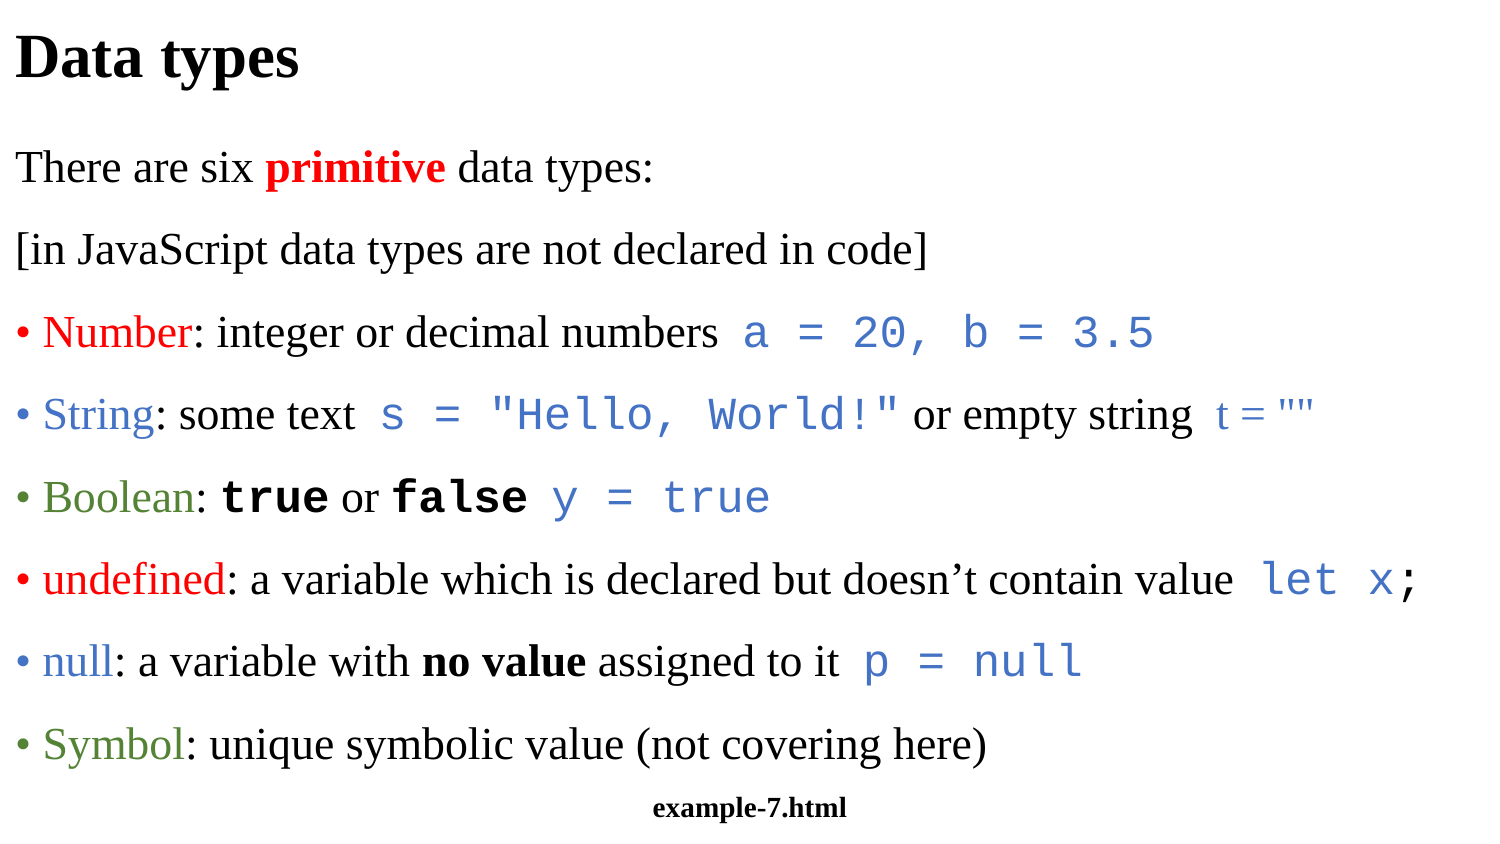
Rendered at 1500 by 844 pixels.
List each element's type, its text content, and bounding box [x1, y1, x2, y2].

title Data types [0, 0, 1500, 94]
list There are six primitive data types: [in JavaScript data types are not declared in code] • Number: integer or decimal numbers a = 20, b = 3.5 • String: some text s = "Hello, World!" or empty string t = "" • Boolean: true or false y = true • undefined: a variable which is declared but doesn’t contain value let x; • null: a variable with no value assigned to it p = null • Symbol: unique symbolic value (not covering here) [0, 94, 1500, 767]
text_box example-7.html [0, 767, 1500, 844]
